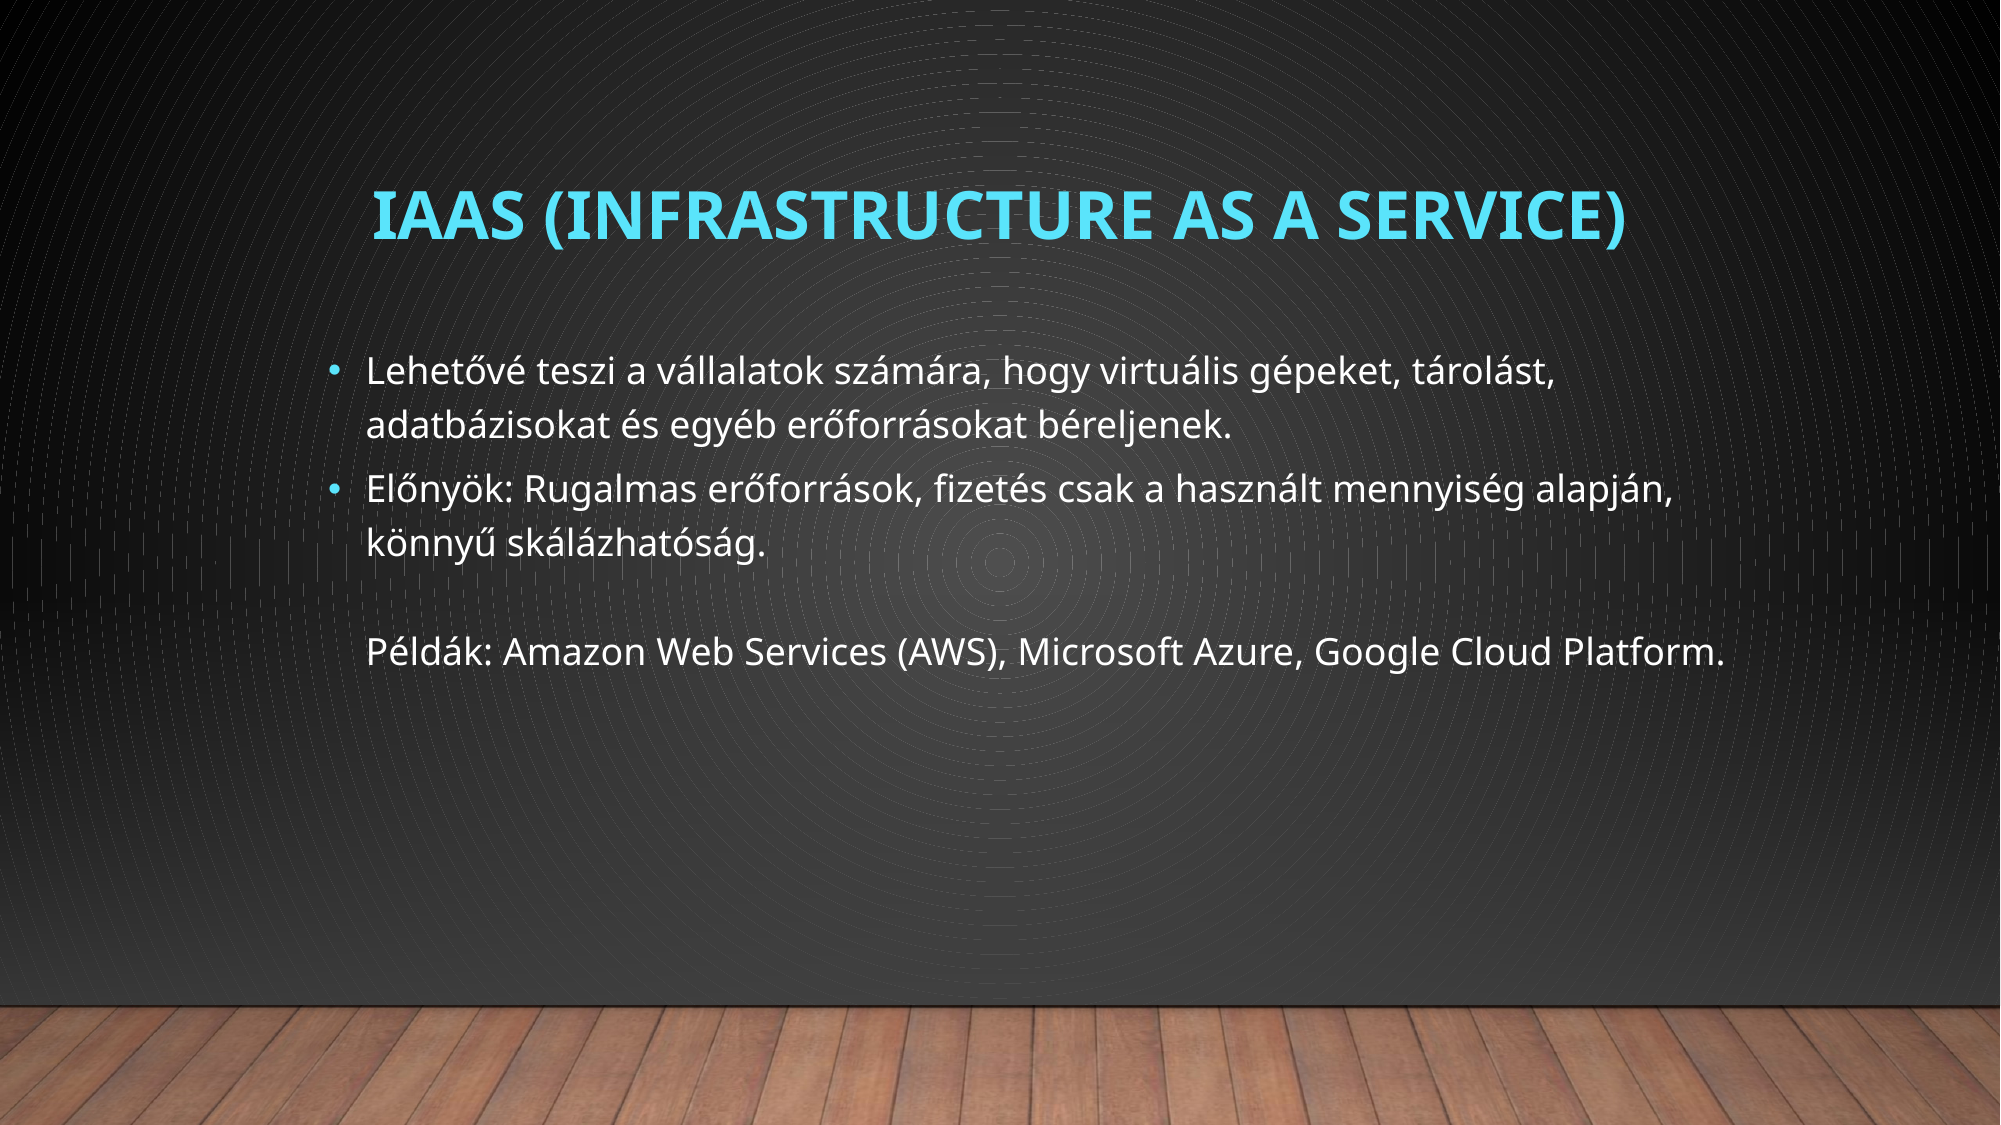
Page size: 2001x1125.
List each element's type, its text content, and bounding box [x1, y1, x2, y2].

title IaaS (Infrastructure as a Service) [238, 131, 1763, 305]
picture [0, 1005, 2000, 1125]
list Lehetővé teszi a vállalatok számára, hogy virtuális gépeket, tárolást, adatbázisokat és egyéb erőforrásokat béreljenek. Előnyök: Rugalmas erőforrások, fizetés csak a használt mennyiség alapján, könnyű skálázhatóság. Példák: Amazon Web Services (AWS), Microsoft Azure, Google Cloud Platform. [238, 330, 1763, 897]
